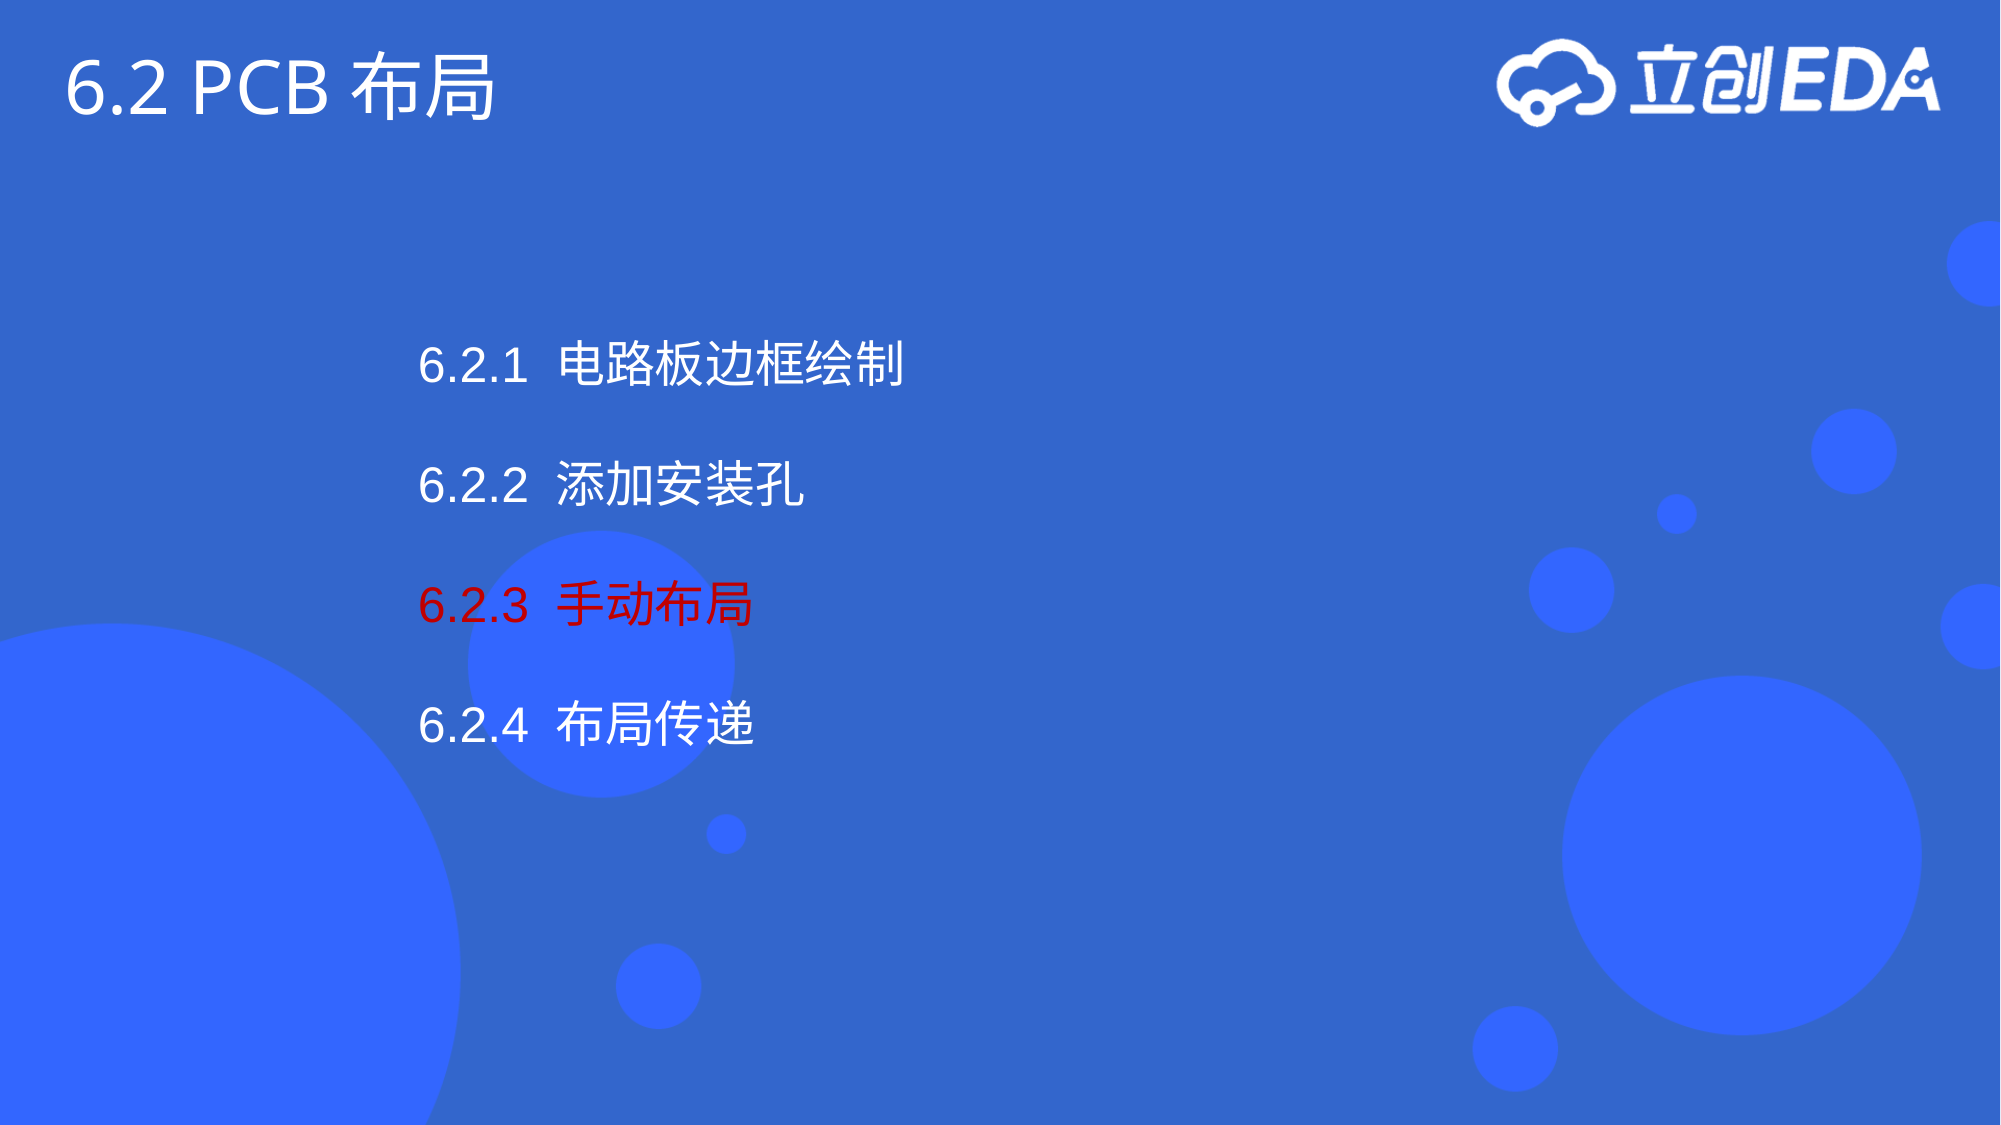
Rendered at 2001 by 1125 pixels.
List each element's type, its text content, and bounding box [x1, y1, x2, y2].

text_box 6.2 PCB布局 [49, 31, 515, 137]
picture [0, 0, 2001, 1125]
text_box 6.2.1 电路板边框绘制 6.2.2 添加安装孔 6.2.3 手动布局 6.2.4 布局传递 [403, 325, 1437, 760]
